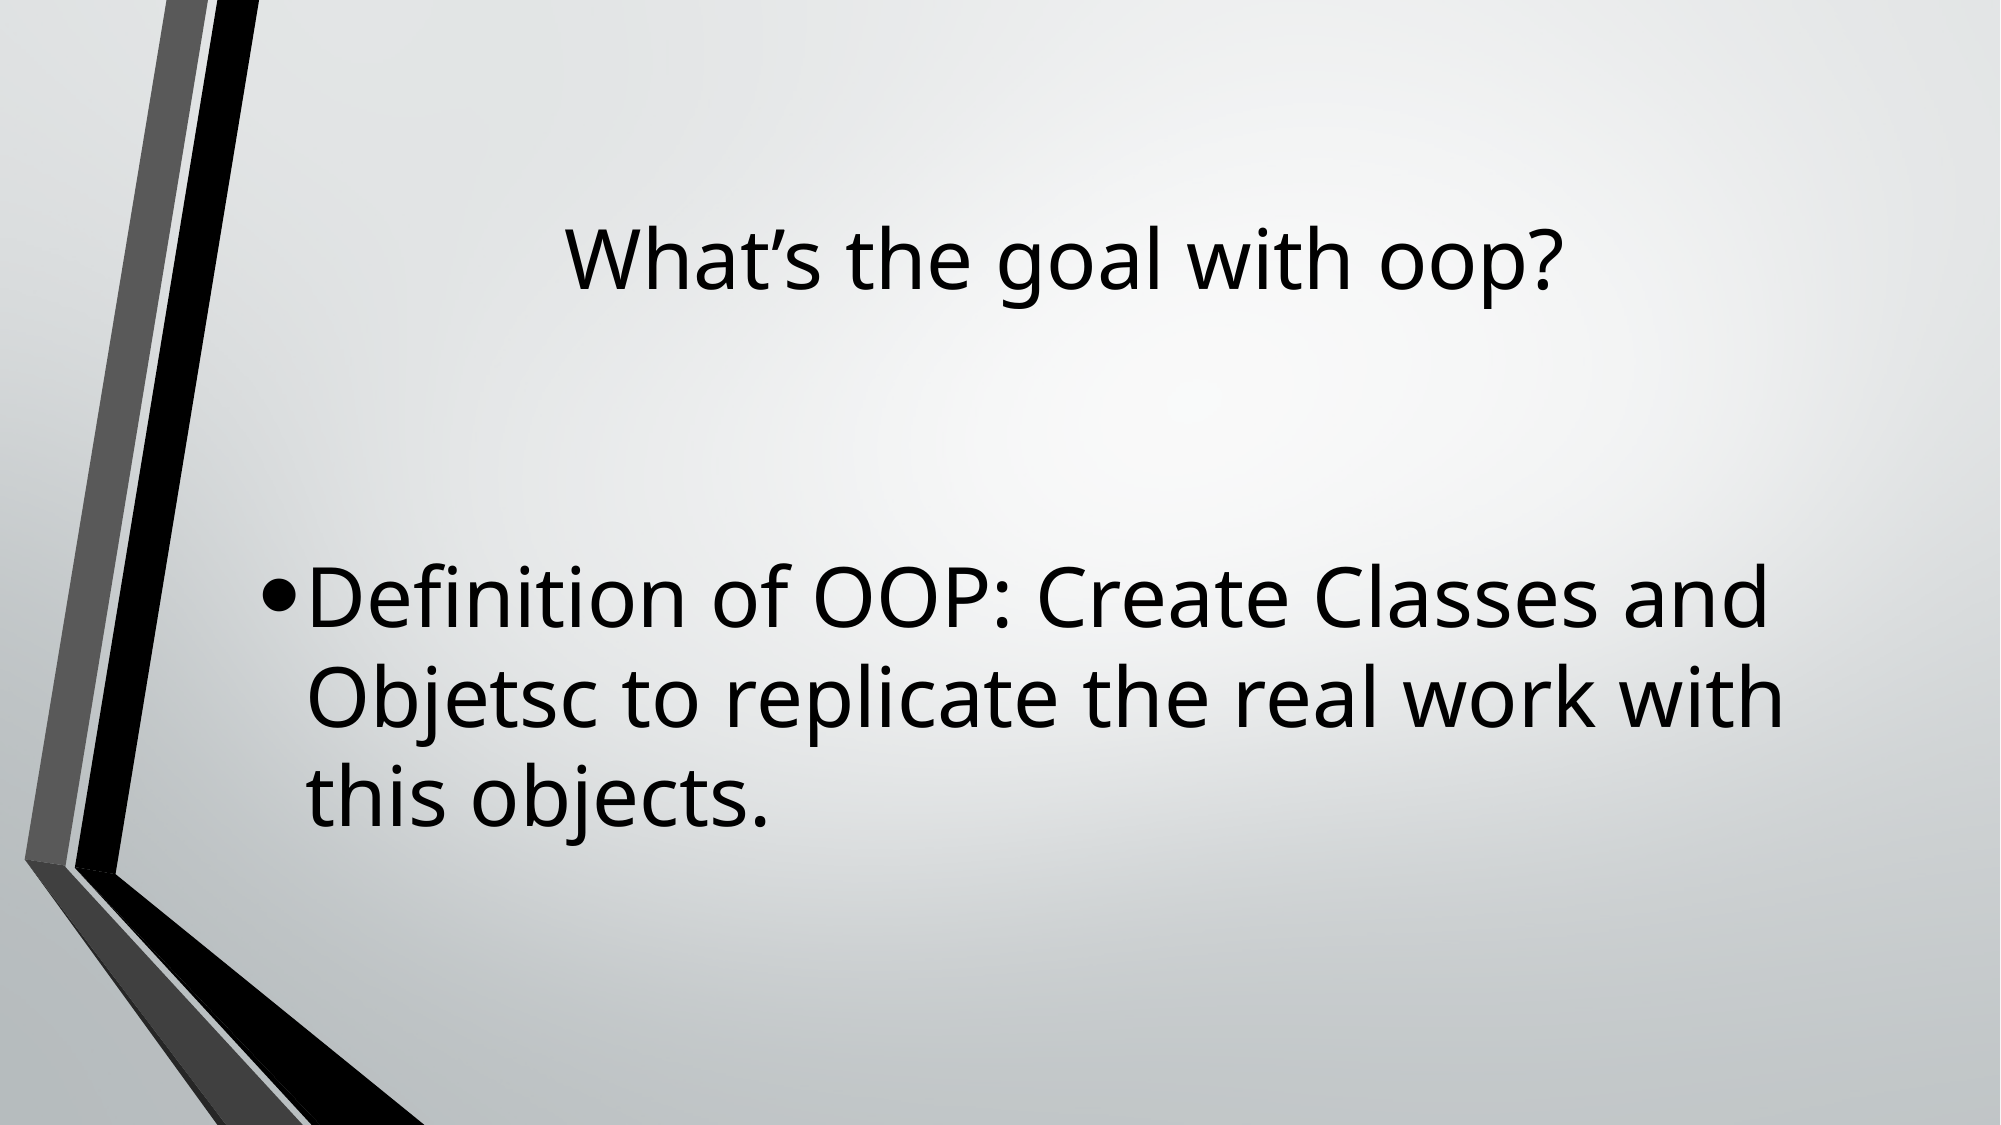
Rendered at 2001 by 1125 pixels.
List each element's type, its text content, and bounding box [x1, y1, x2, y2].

list Definition of OOP: Create Classes and Objetsc to replicate the real work with this objects. [243, 437, 1887, 950]
title What’s the goal with oop? [243, 112, 1887, 400]
